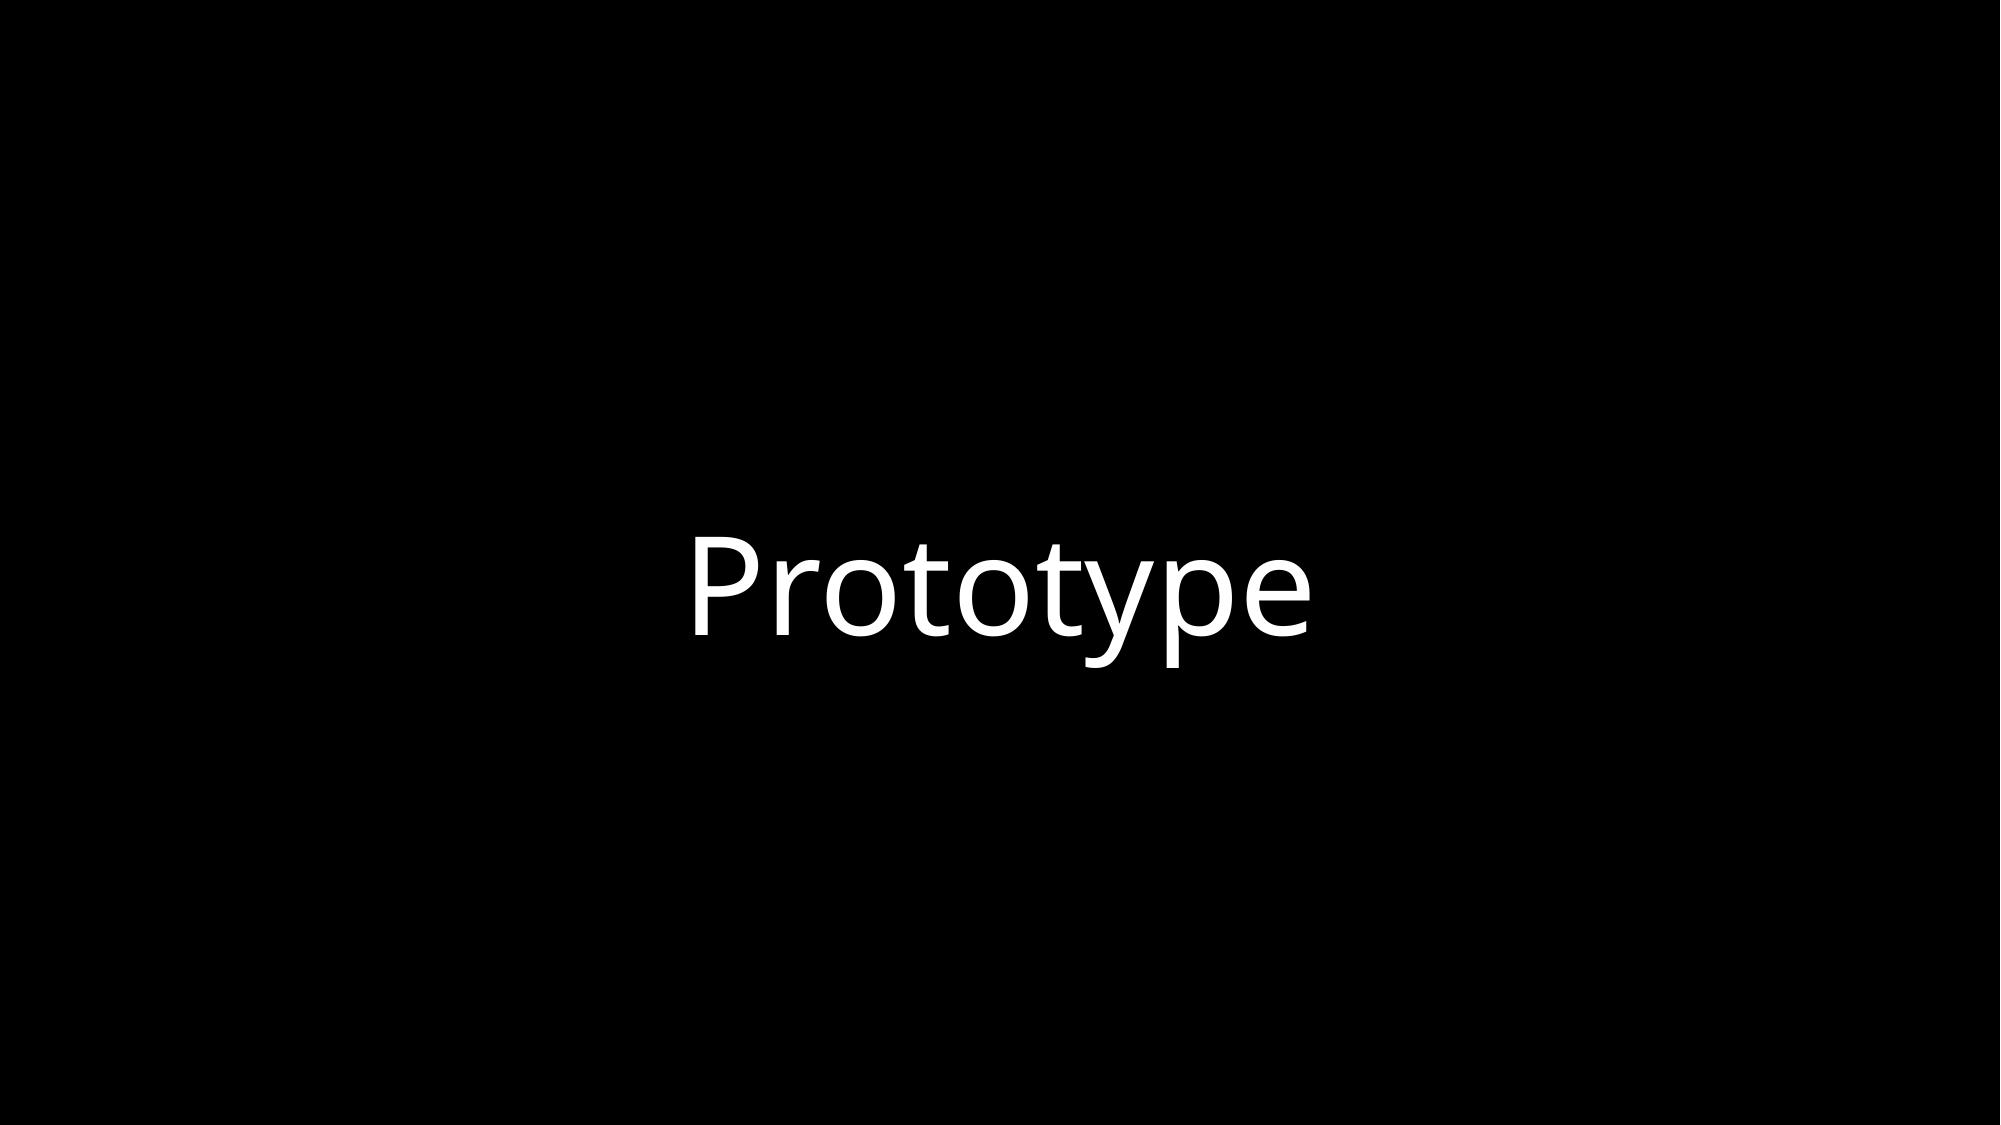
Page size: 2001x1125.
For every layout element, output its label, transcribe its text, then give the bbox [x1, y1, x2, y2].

title Prototype [249, 452, 1750, 673]
